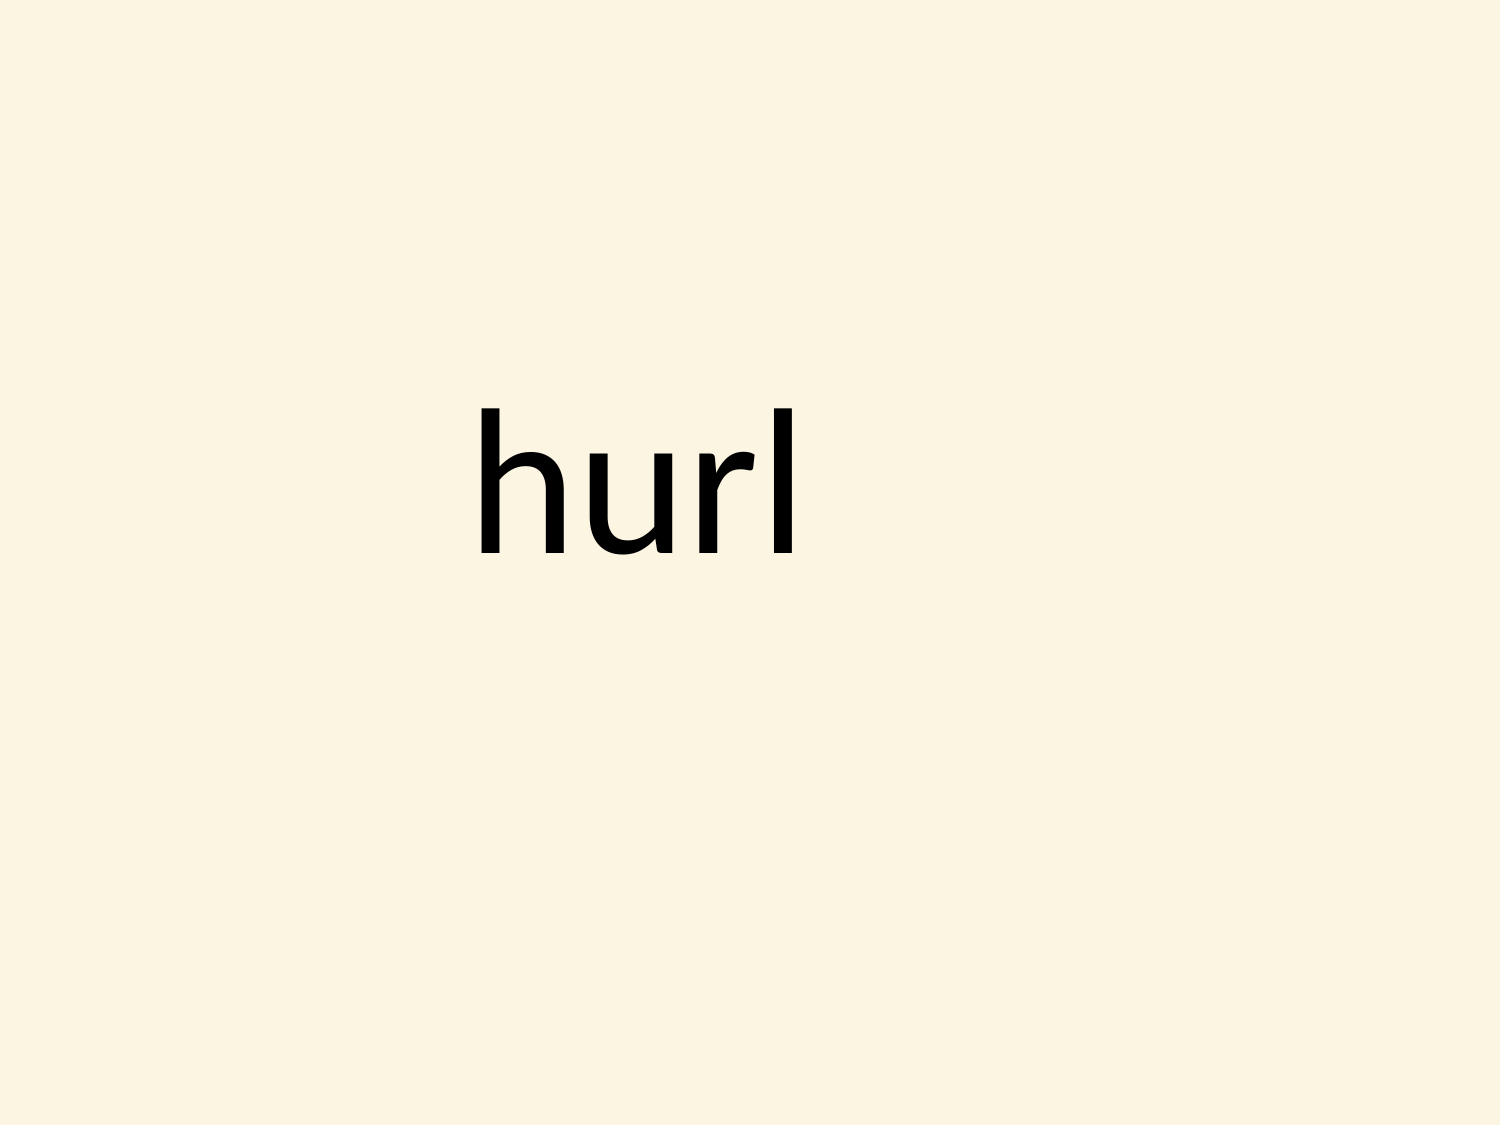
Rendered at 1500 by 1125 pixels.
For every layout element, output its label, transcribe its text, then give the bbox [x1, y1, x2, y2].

title hurl [0, 349, 1276, 591]
